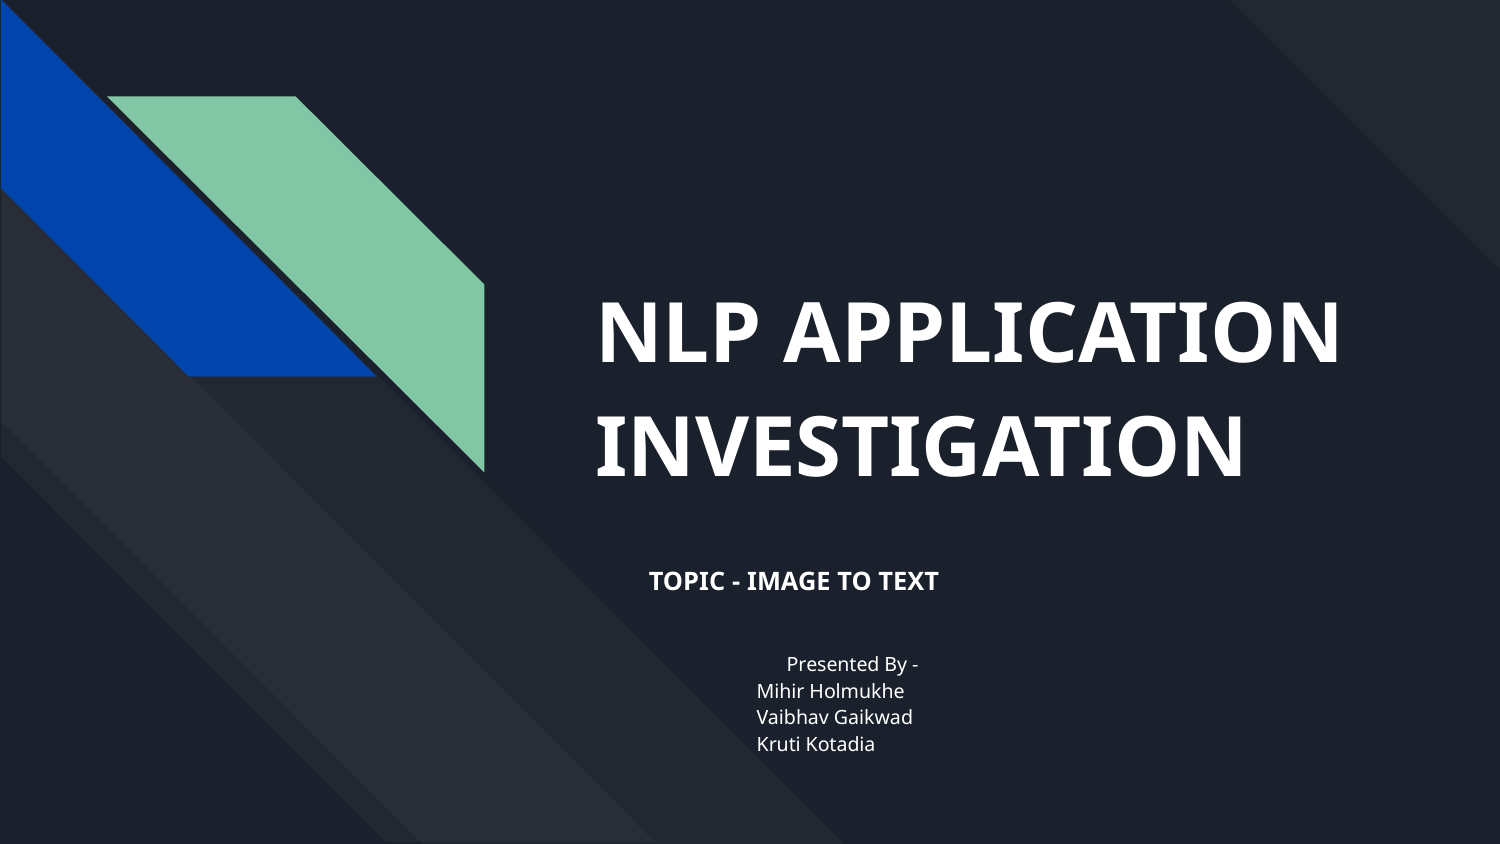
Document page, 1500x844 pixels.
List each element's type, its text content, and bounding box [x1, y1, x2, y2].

subtitle TOPIC - IMAGE TO TEXT Presented By - Mihir Holmukhe Vaibhav Gaikwad Kruti Kotadia [633, 548, 1404, 775]
title NLP APPLICATION INVESTIGATION [580, 258, 1404, 518]
